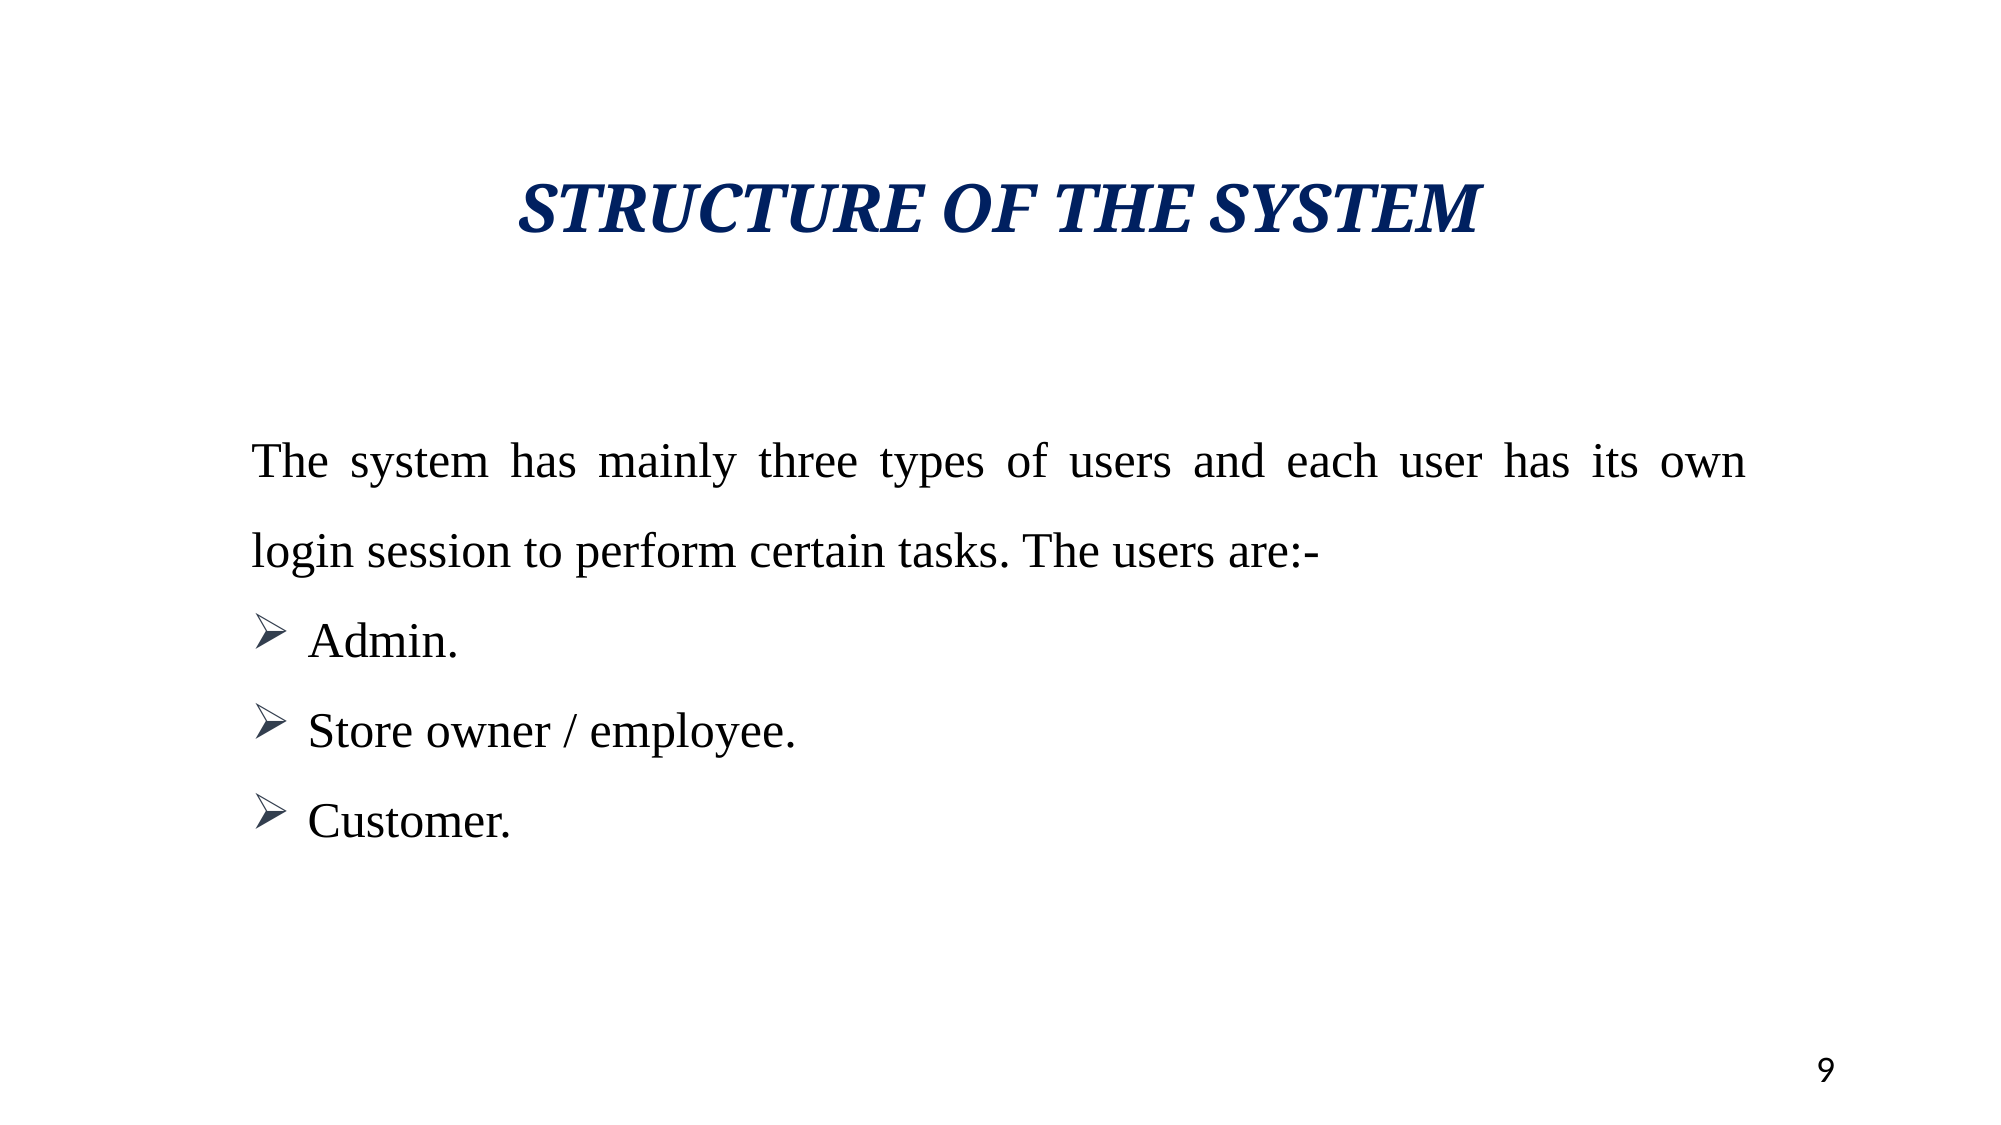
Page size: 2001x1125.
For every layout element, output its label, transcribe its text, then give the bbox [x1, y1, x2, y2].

text_box 9 [1801, 1037, 1960, 1098]
text_box STRUCTURE OF THE SYSTEM [496, 158, 1503, 254]
text_box The system has mainly three types of users and each user has its own login session to perform certain tasks. The users are:- Admin. Store owner / employee. Customer. [236, 390, 1763, 855]
